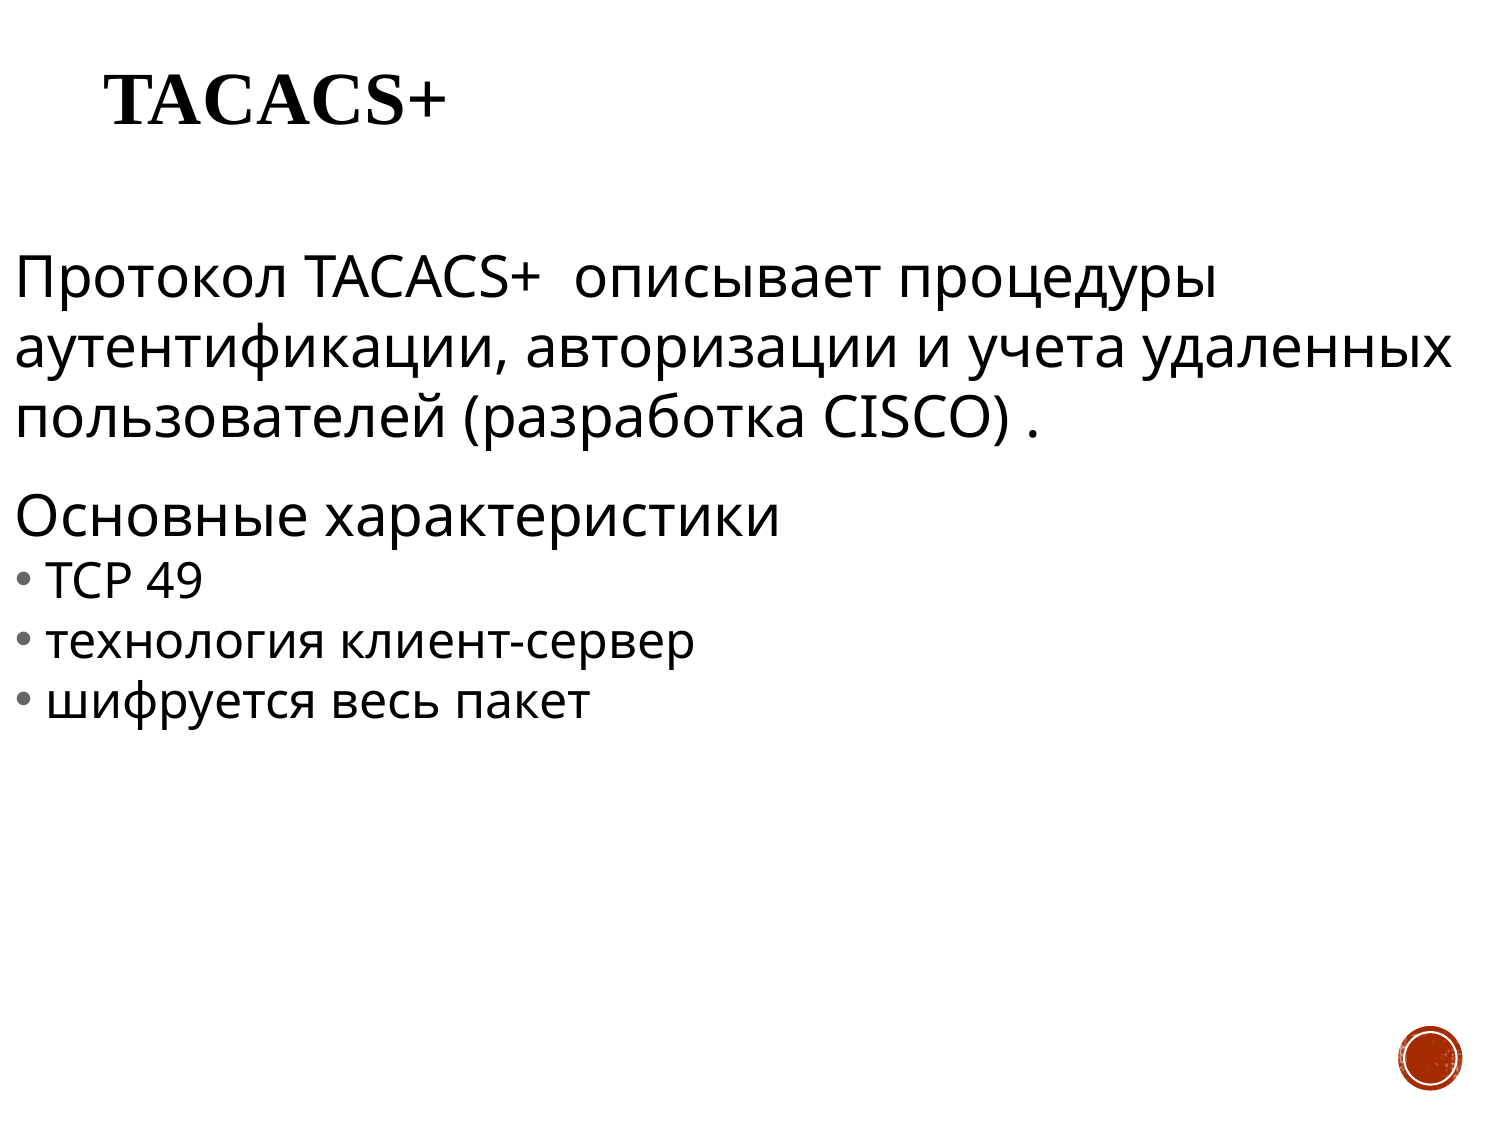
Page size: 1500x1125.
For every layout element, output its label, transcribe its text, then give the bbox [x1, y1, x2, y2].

title TACACS+ [88, 0, 1364, 200]
text_box Протокол TACACS+ описывает процедуры аутентификации, авторизации и учета удаленных пользователей (разработка CISCO) . Основные характеристики TCP 49 технология клиент-сервер шифруется весь пакет [0, 231, 1500, 736]
